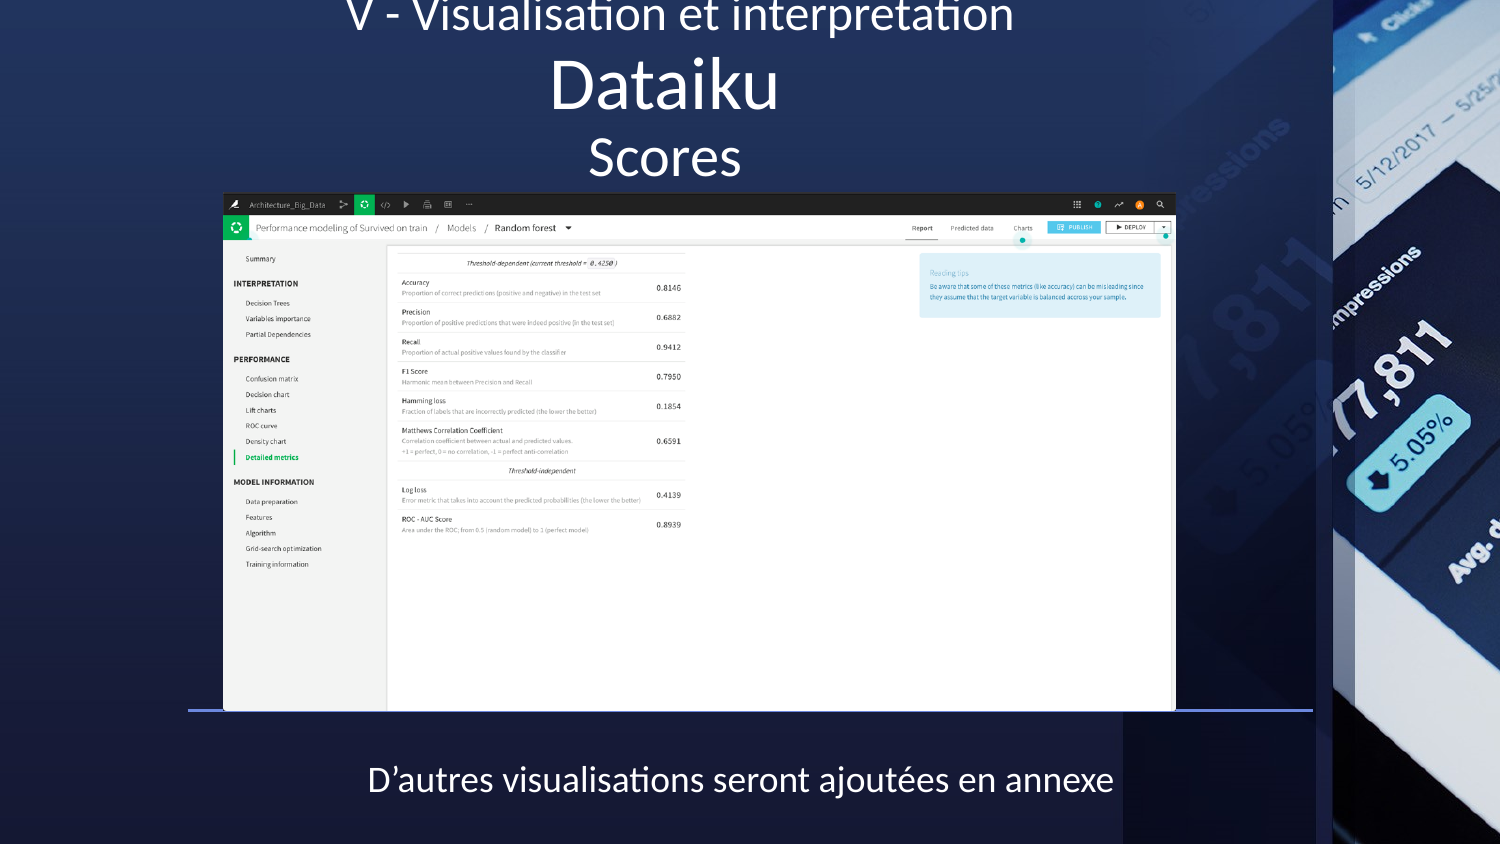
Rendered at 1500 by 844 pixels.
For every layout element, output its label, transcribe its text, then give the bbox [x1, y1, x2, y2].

title V - Visualisation et interpretation Dataiku Scores [0, 139, 1331, 277]
picture [0, 0, 1500, 844]
text_box D’autres visualisations seront ajoutées en annexe [353, 747, 1131, 808]
